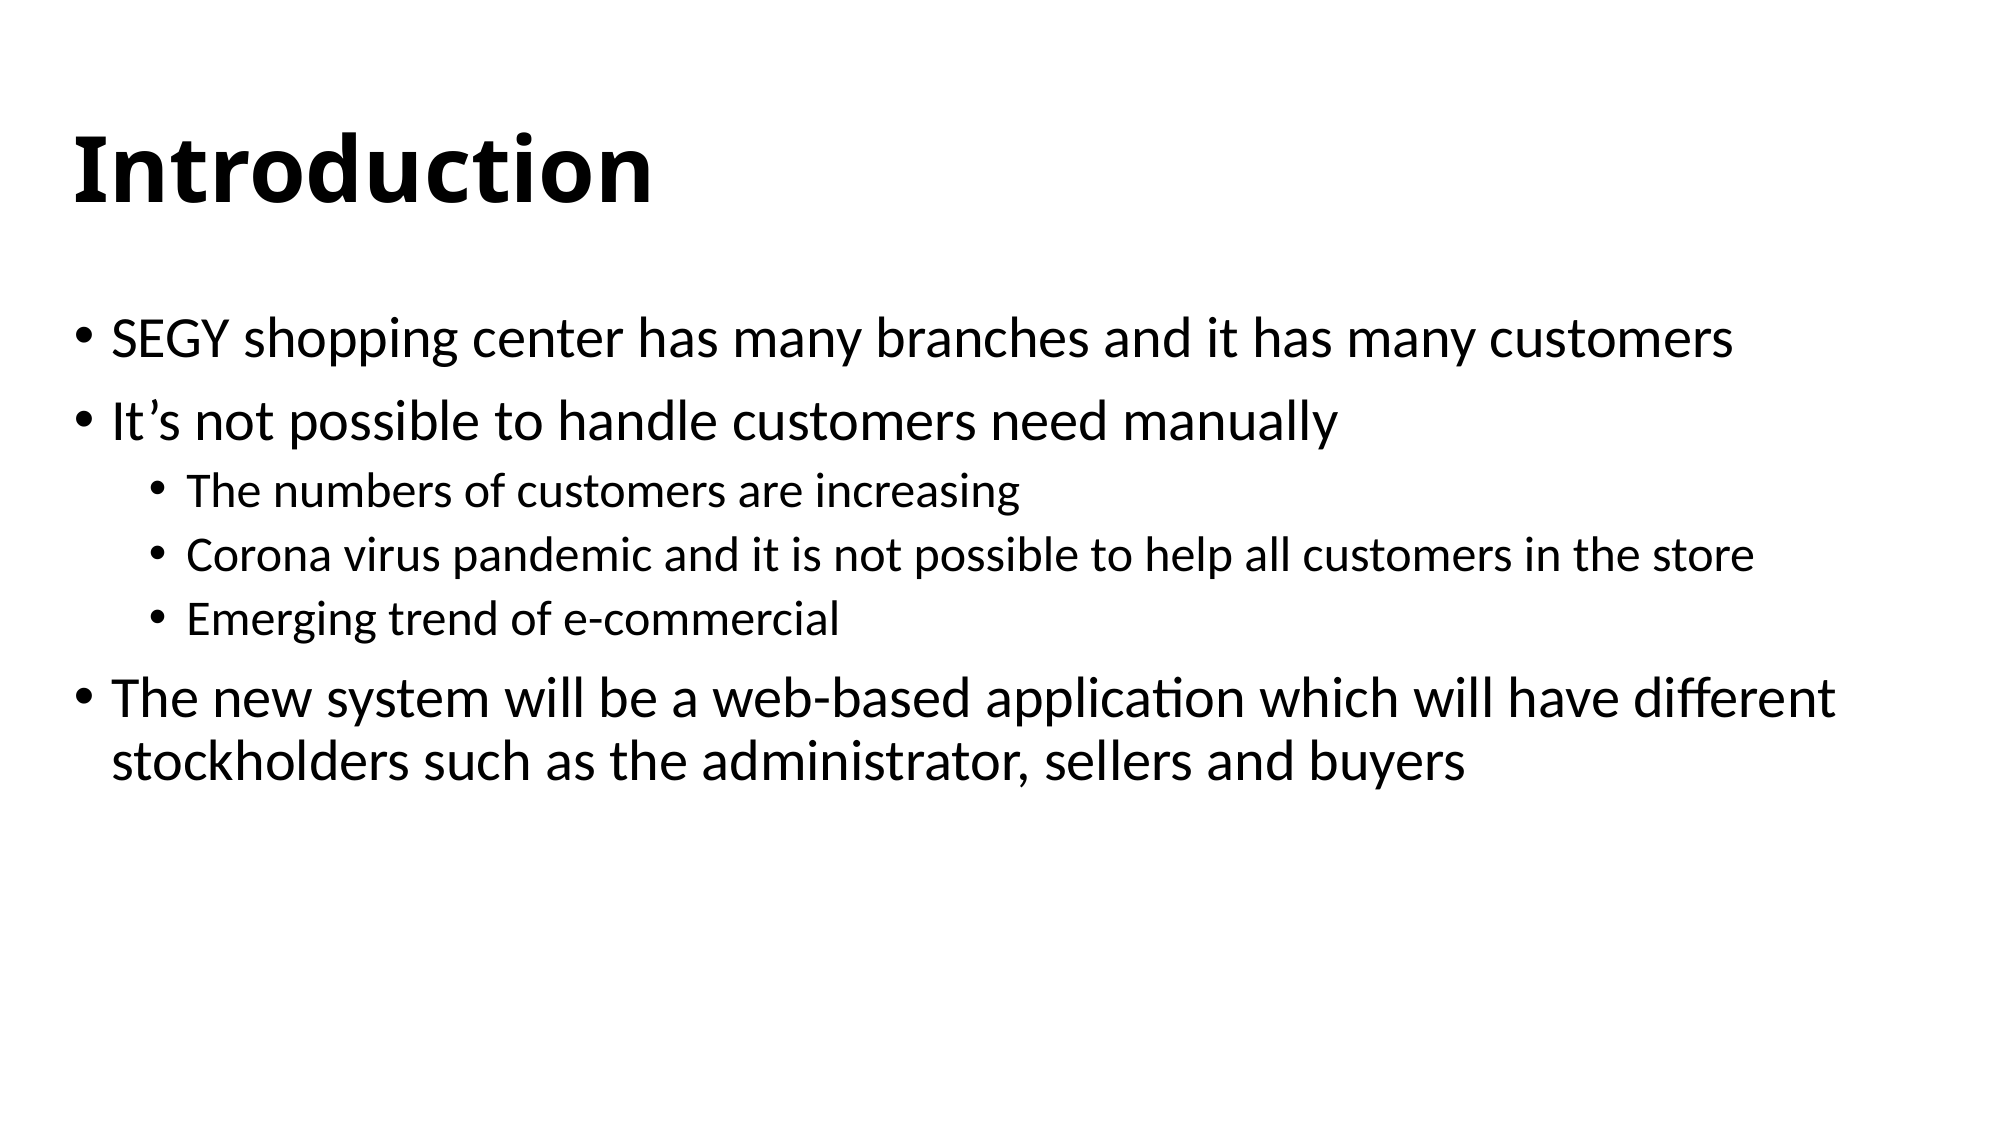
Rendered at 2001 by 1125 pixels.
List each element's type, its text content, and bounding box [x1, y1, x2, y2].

title Introduction [58, 64, 1784, 282]
list SEGY shopping center has many branches and it has many customers It’s not possible to handle customers need manually The numbers of customers are increasing Corona virus pandemic and it is not possible to help all customers in the store Emerging trend of e-commercial The new system will be a web-based application which will have different stockholders such as the administrator, sellers and buyers [58, 299, 1913, 1014]
